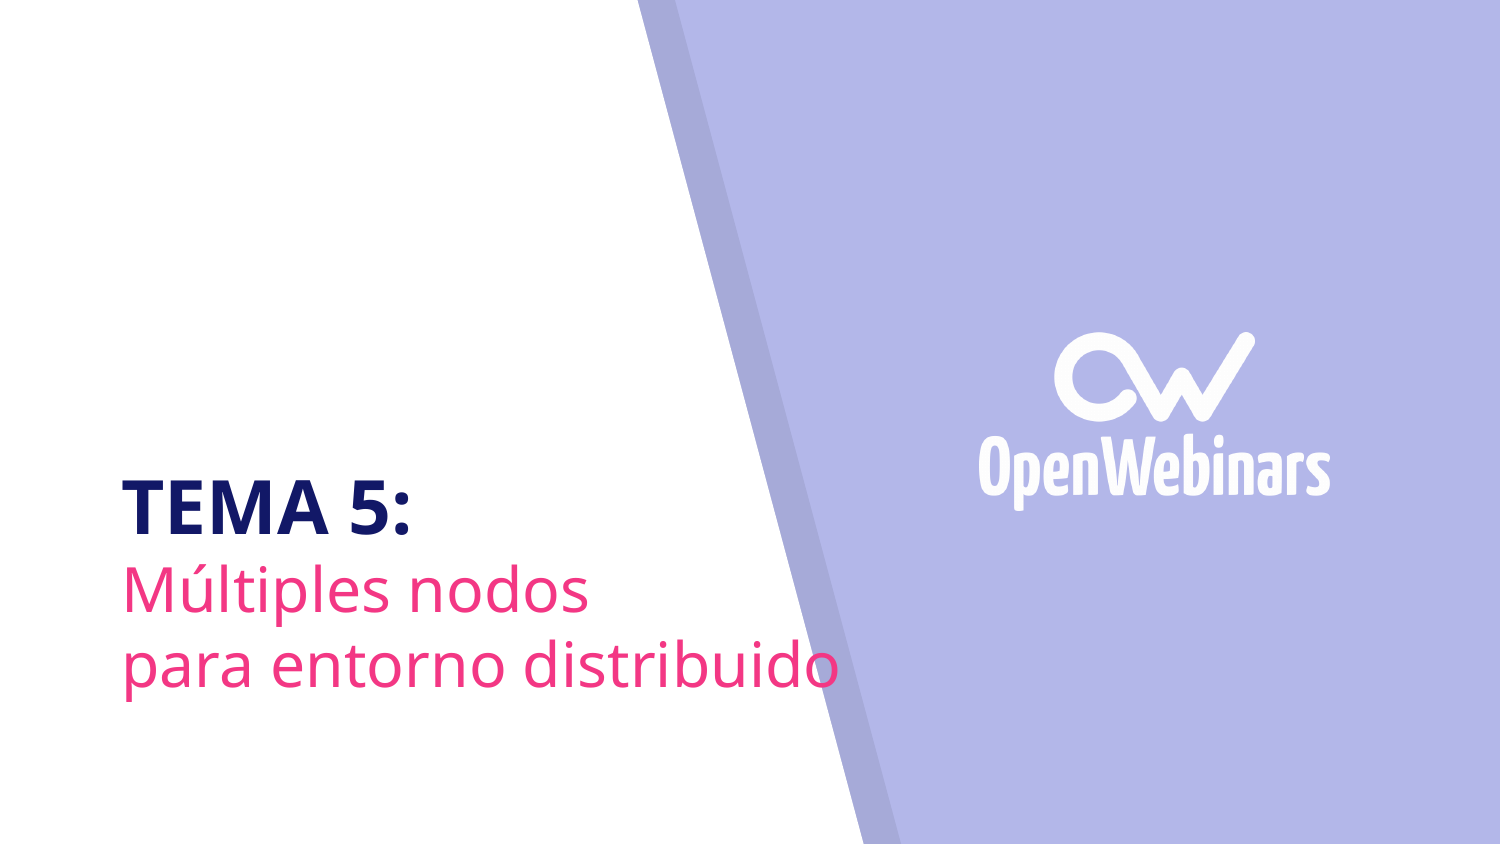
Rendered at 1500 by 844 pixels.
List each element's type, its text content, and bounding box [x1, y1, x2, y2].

title TEMA 5: Múltiples nodos para entorno distribuido [106, 520, 1258, 715]
picture [978, 332, 1330, 512]
